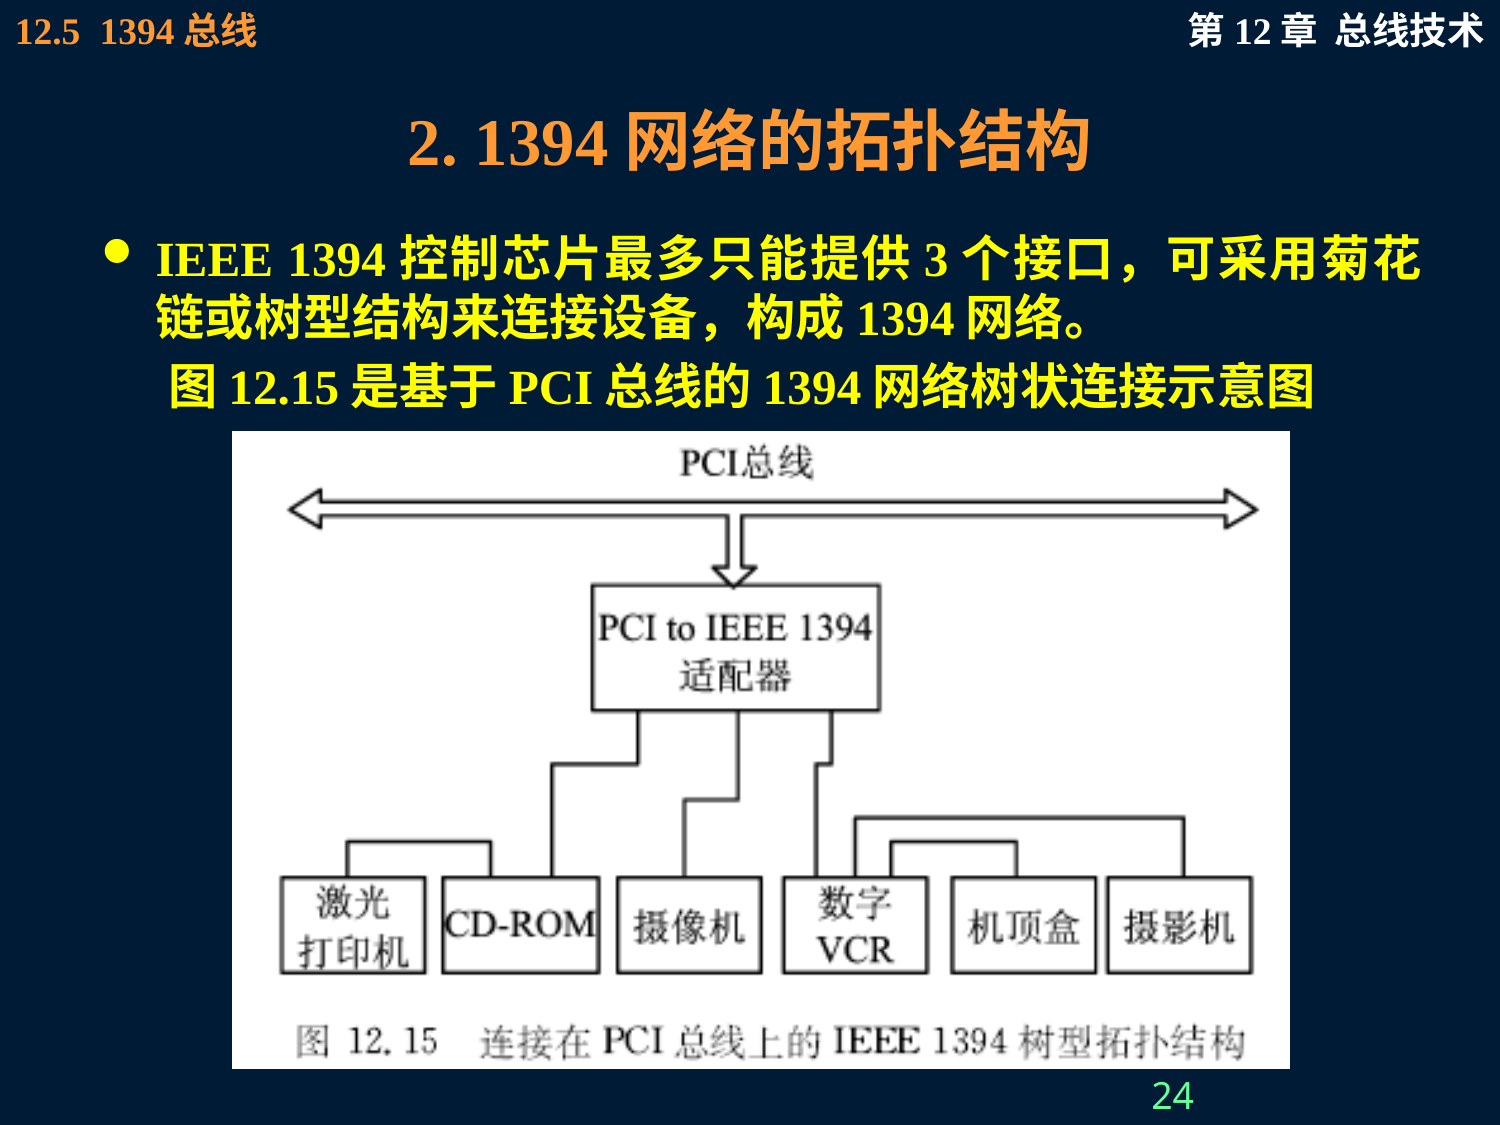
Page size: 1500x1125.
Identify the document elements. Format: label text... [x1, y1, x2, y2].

list IEEE 1394控制芯片最多只能提供3个接口，可采用菊花链或树型结构来连接设备，构成1394网络。 图12.15是基于PCI总线的1394网络树状连接示意图 [86, 219, 1437, 425]
title 2. 1394网络的拓扑结构 [75, 45, 1425, 233]
picture [231, 431, 1290, 1069]
